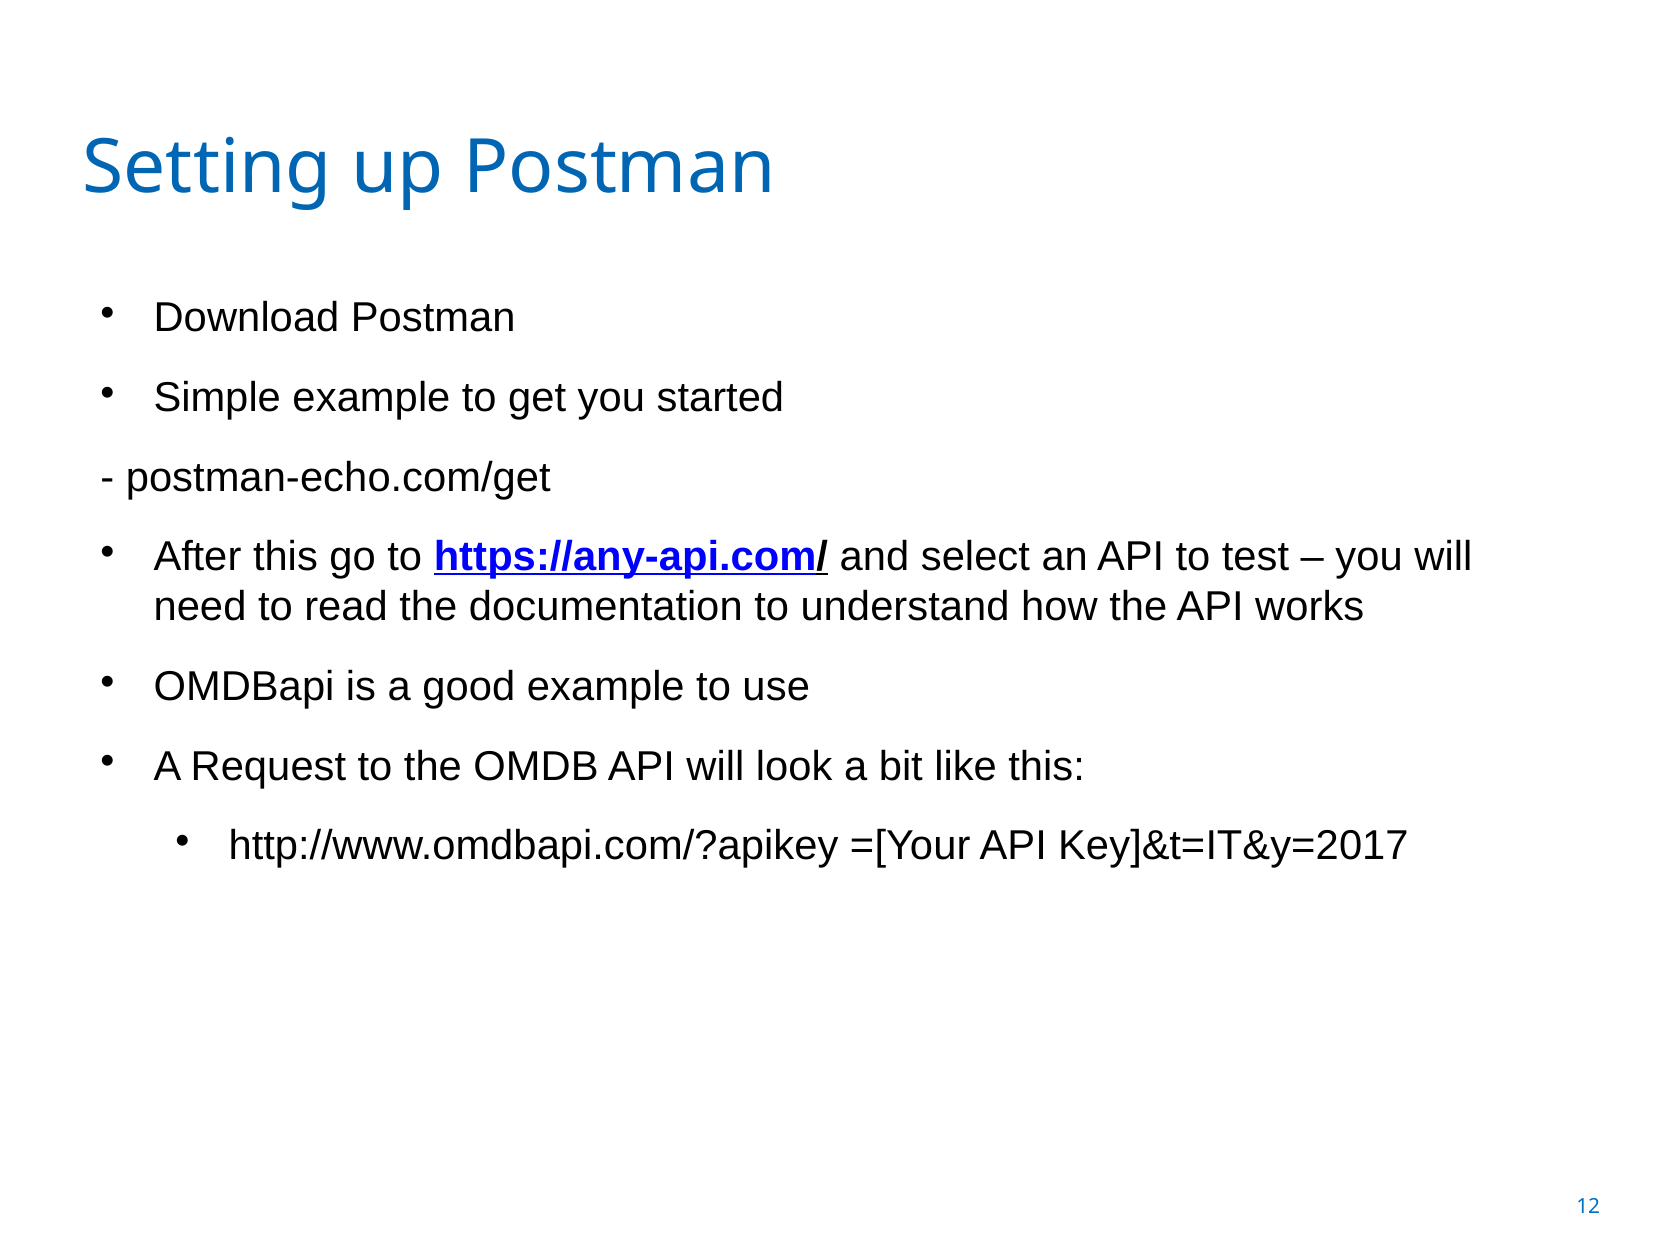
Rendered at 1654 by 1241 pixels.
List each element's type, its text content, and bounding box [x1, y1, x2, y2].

text_box Download Postman Simple example to get you started - postman-echo.com/get After this go to https://any-api.com/ and select an API to test – you will need to read the documentation to understand how the API works OMDBapi is a good example to use A Request to the OMDB API will look a bit like this: http://www.omdbapi.com/?apikey =[Your API Key]&t=IT&y=2017 [82, 290, 1571, 1010]
text_box Setting up Postman [82, 106, 1321, 220]
